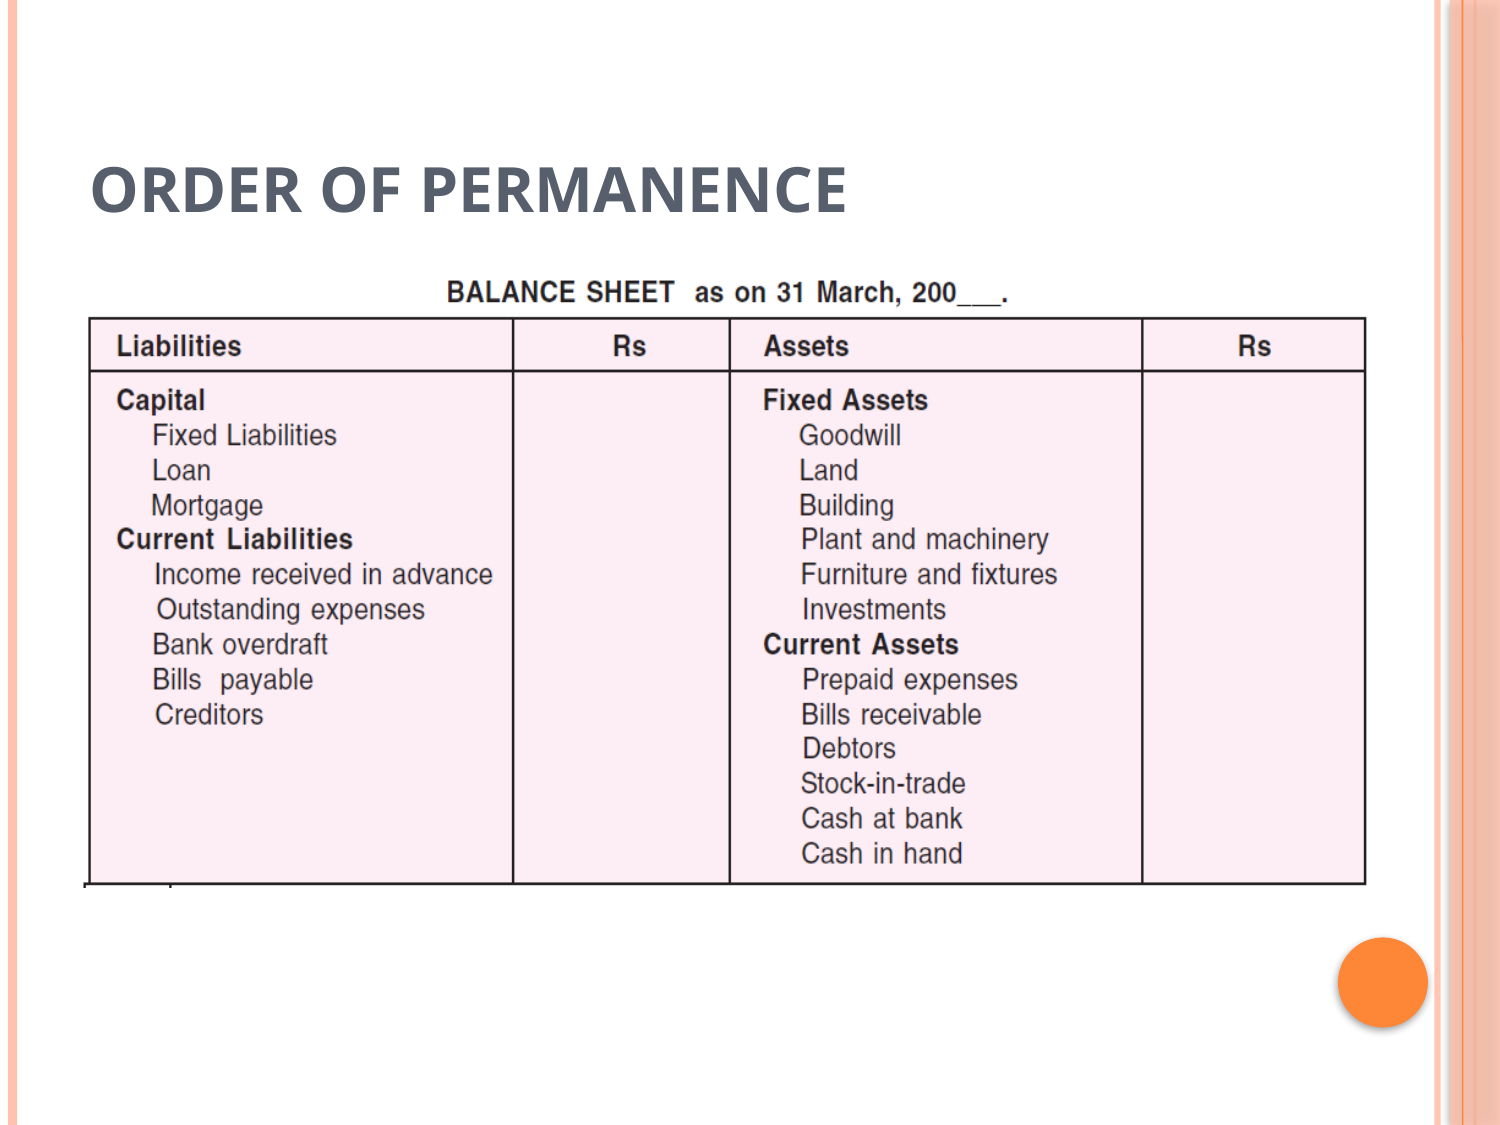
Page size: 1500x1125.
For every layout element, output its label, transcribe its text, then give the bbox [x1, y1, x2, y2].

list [74, 274, 1376, 888]
title Order of permanence [75, 45, 1300, 233]
